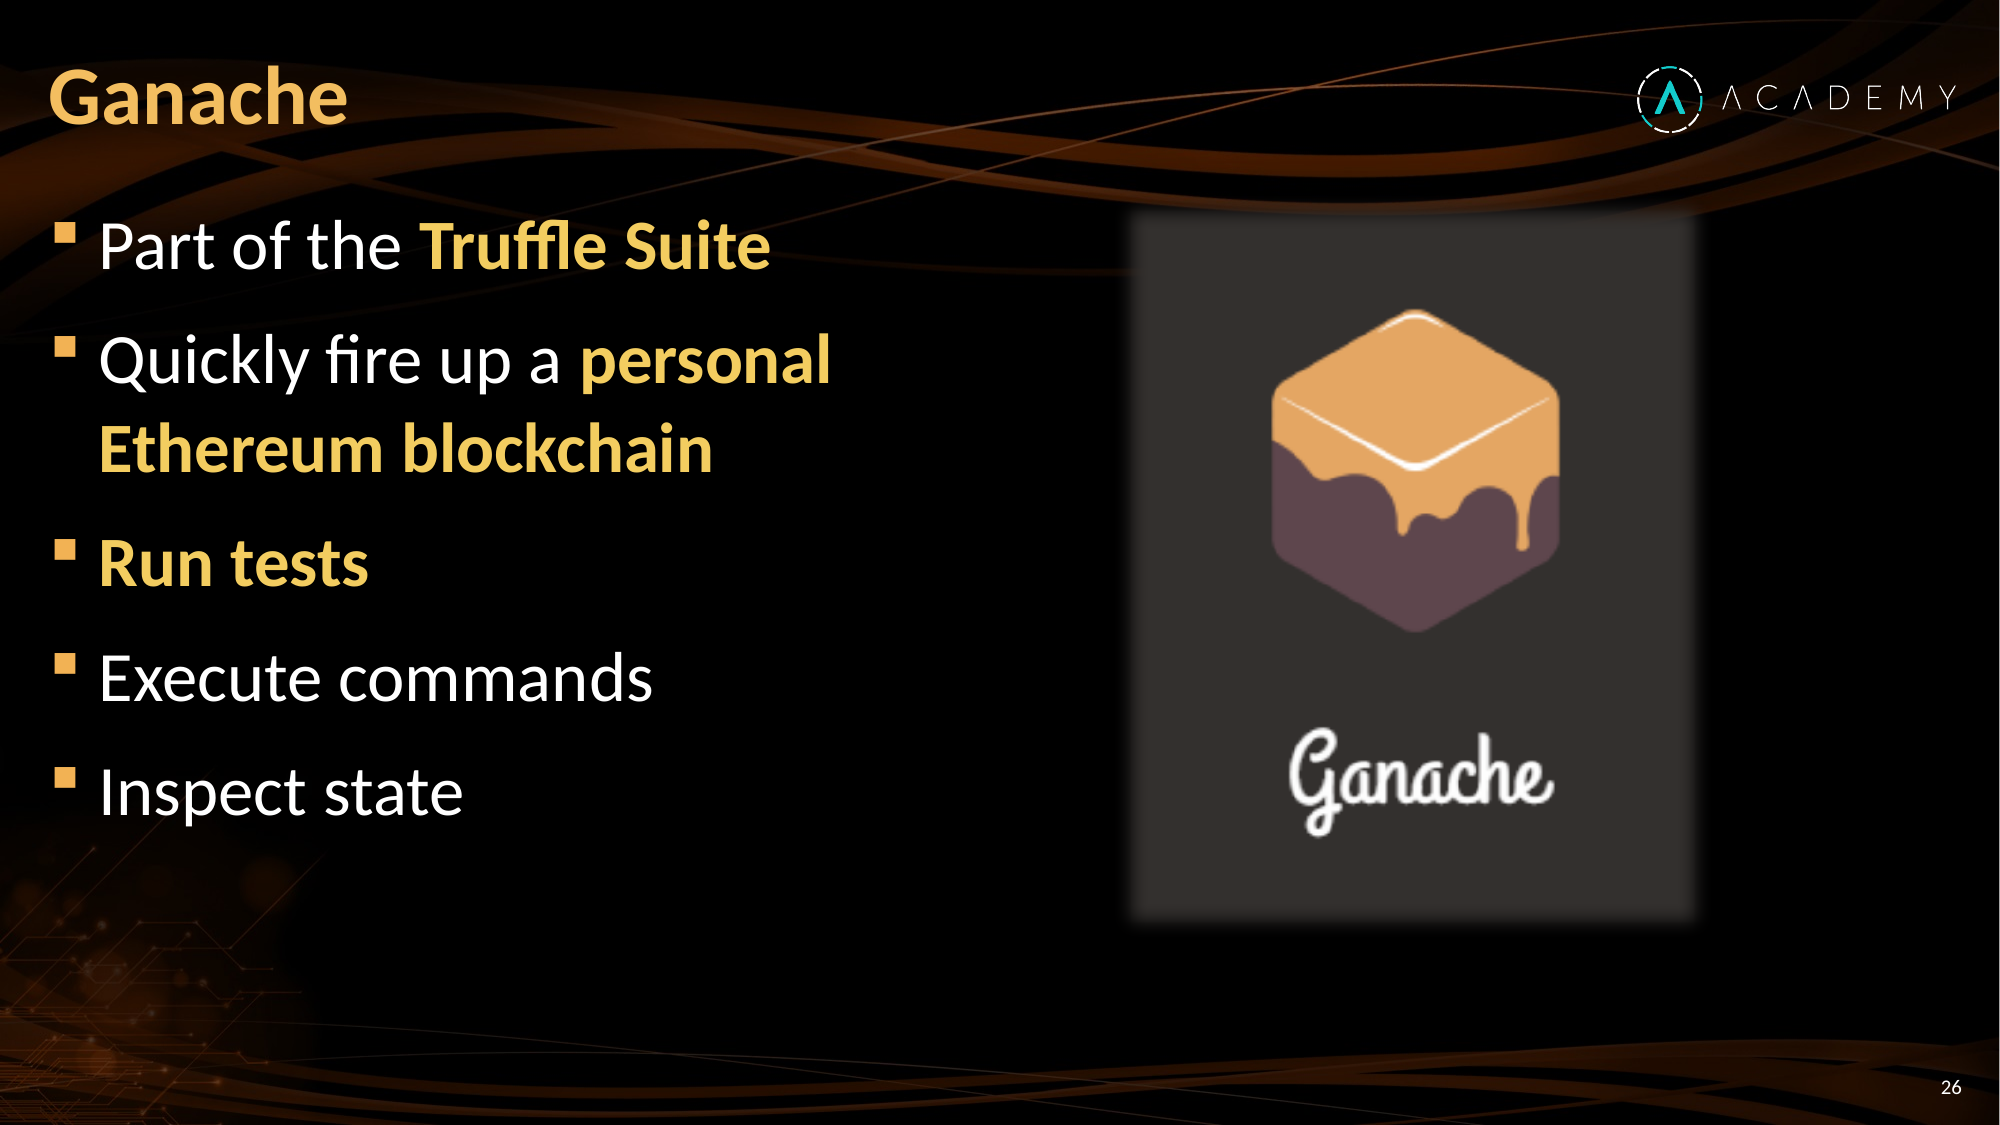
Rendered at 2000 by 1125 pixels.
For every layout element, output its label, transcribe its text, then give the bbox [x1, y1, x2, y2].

picture [0, 0, 2000, 1125]
list Part of the Truffle Suite Quickly fire up a personal Ethereum blockchain Run tests Execute commands Inspect state [30, 189, 1038, 1103]
title Ganache [30, 6, 1602, 189]
slide_number 26 [1897, 1070, 1968, 1103]
